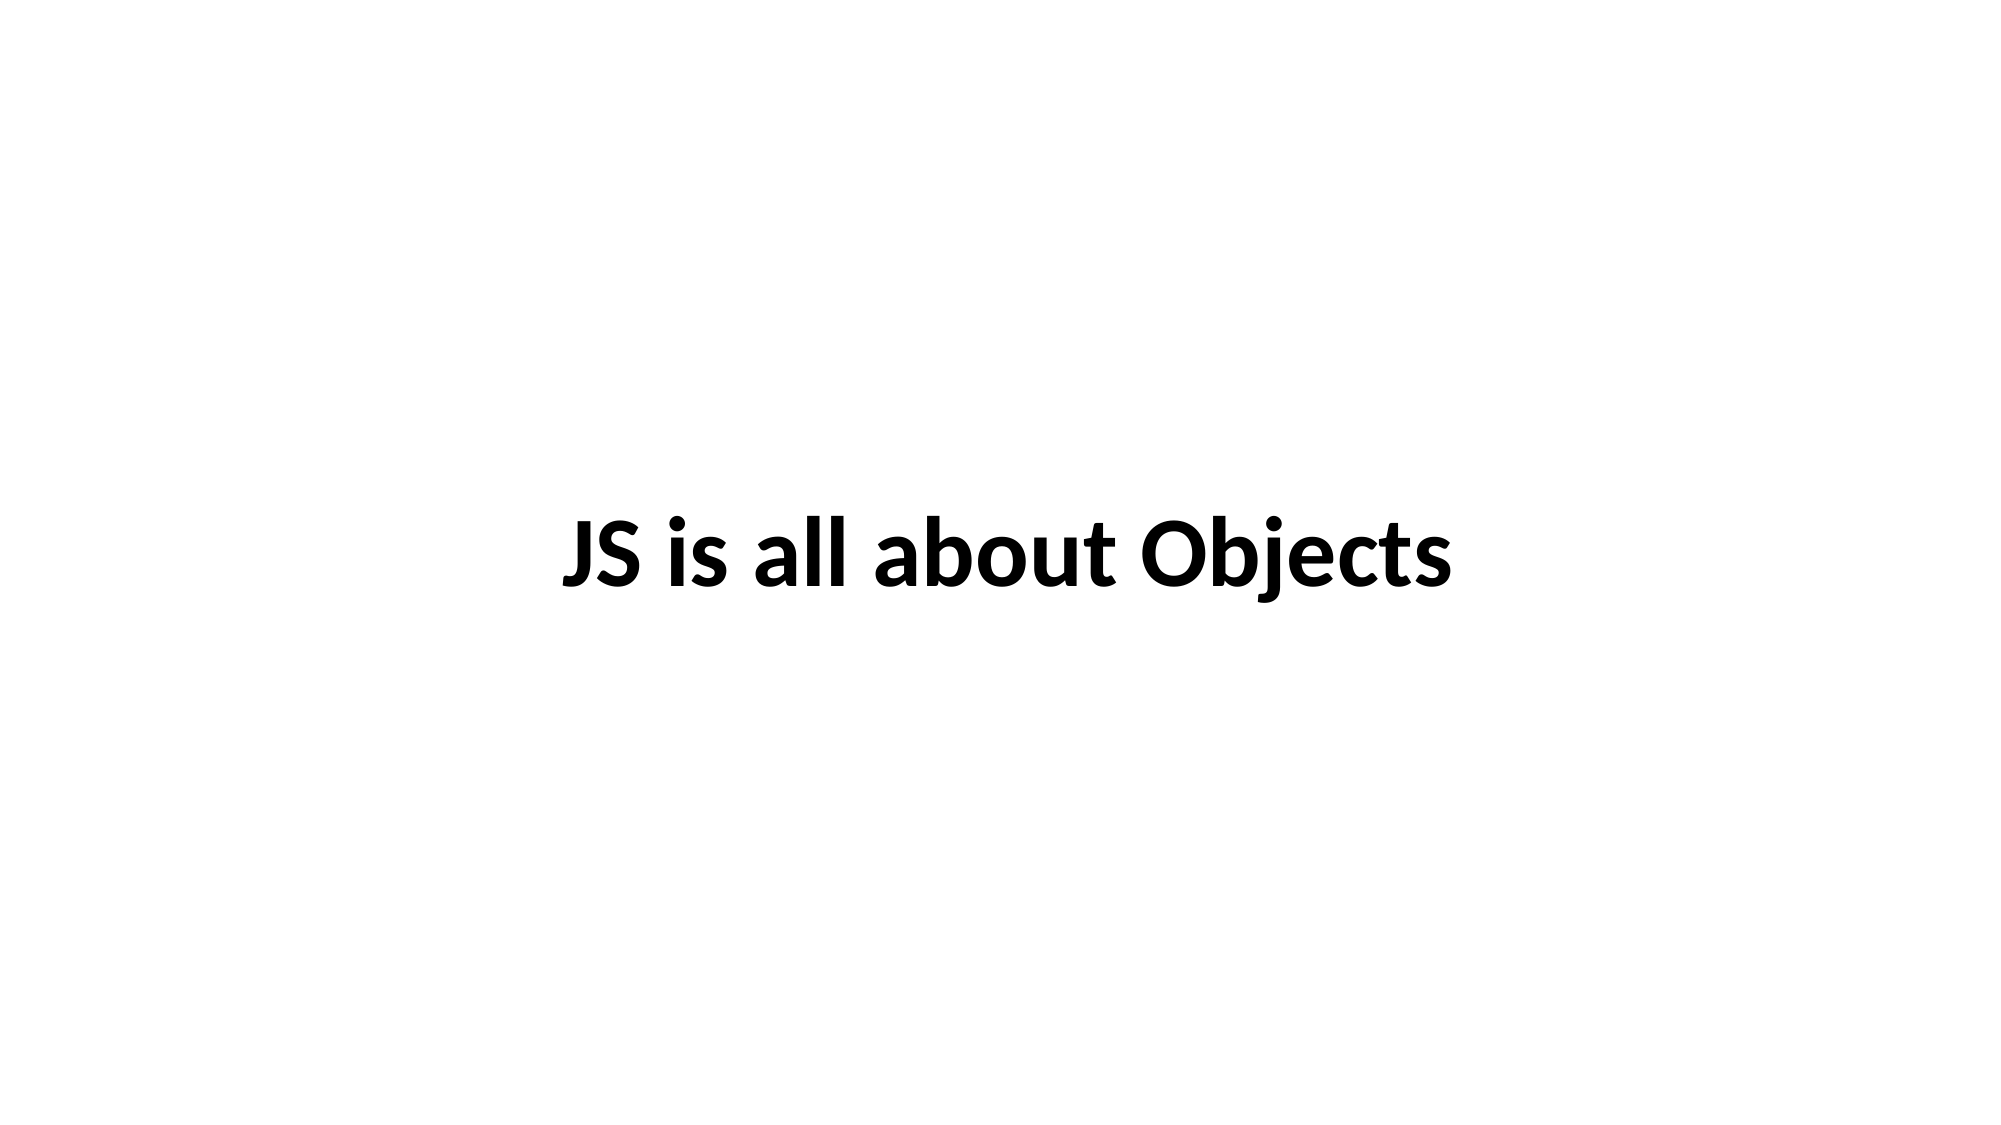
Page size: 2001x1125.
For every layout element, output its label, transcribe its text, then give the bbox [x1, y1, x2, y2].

text_box JS is all about Objects [135, 478, 1882, 614]
